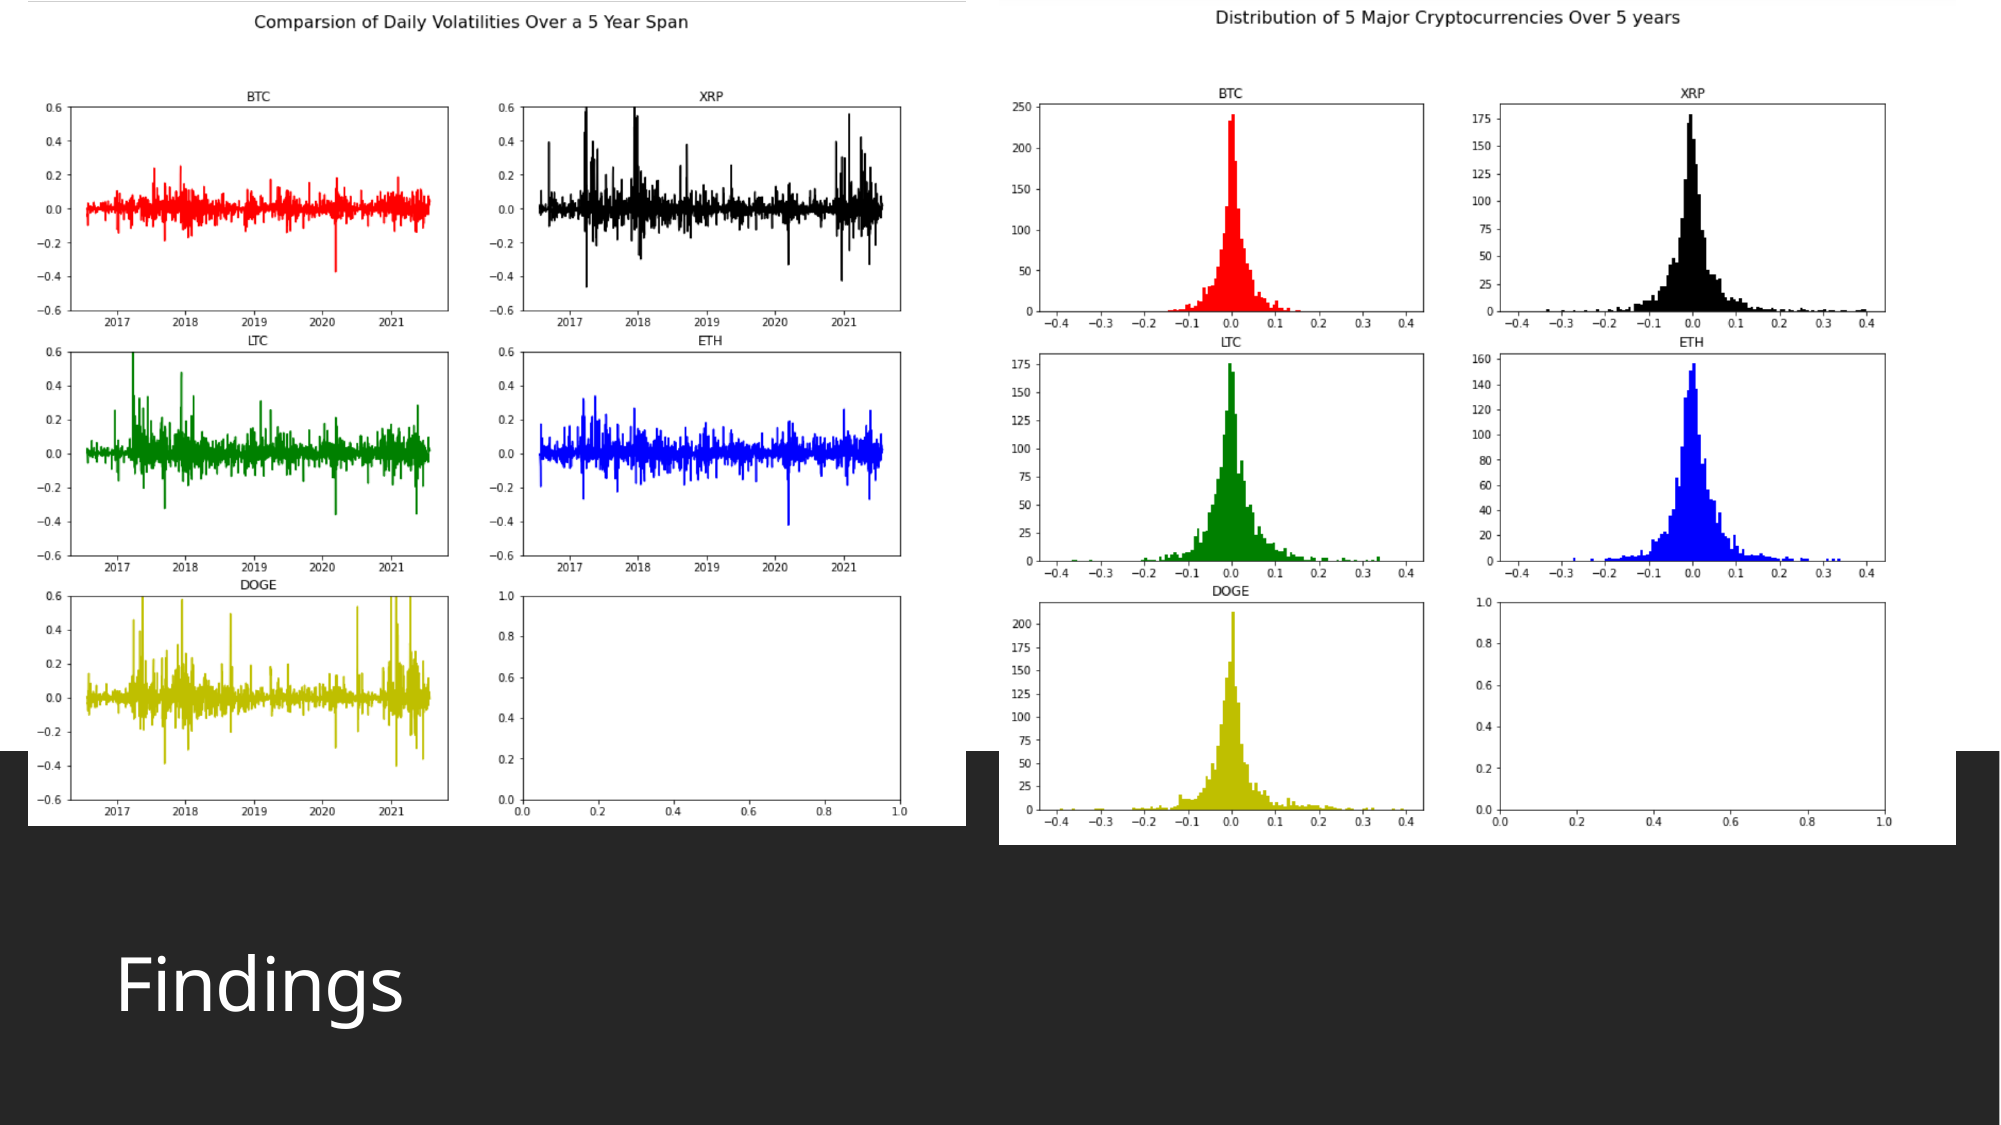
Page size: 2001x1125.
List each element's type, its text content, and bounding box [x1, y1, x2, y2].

title Findings [99, 905, 1759, 1028]
picture [999, 0, 1957, 845]
picture [27, 0, 967, 827]
